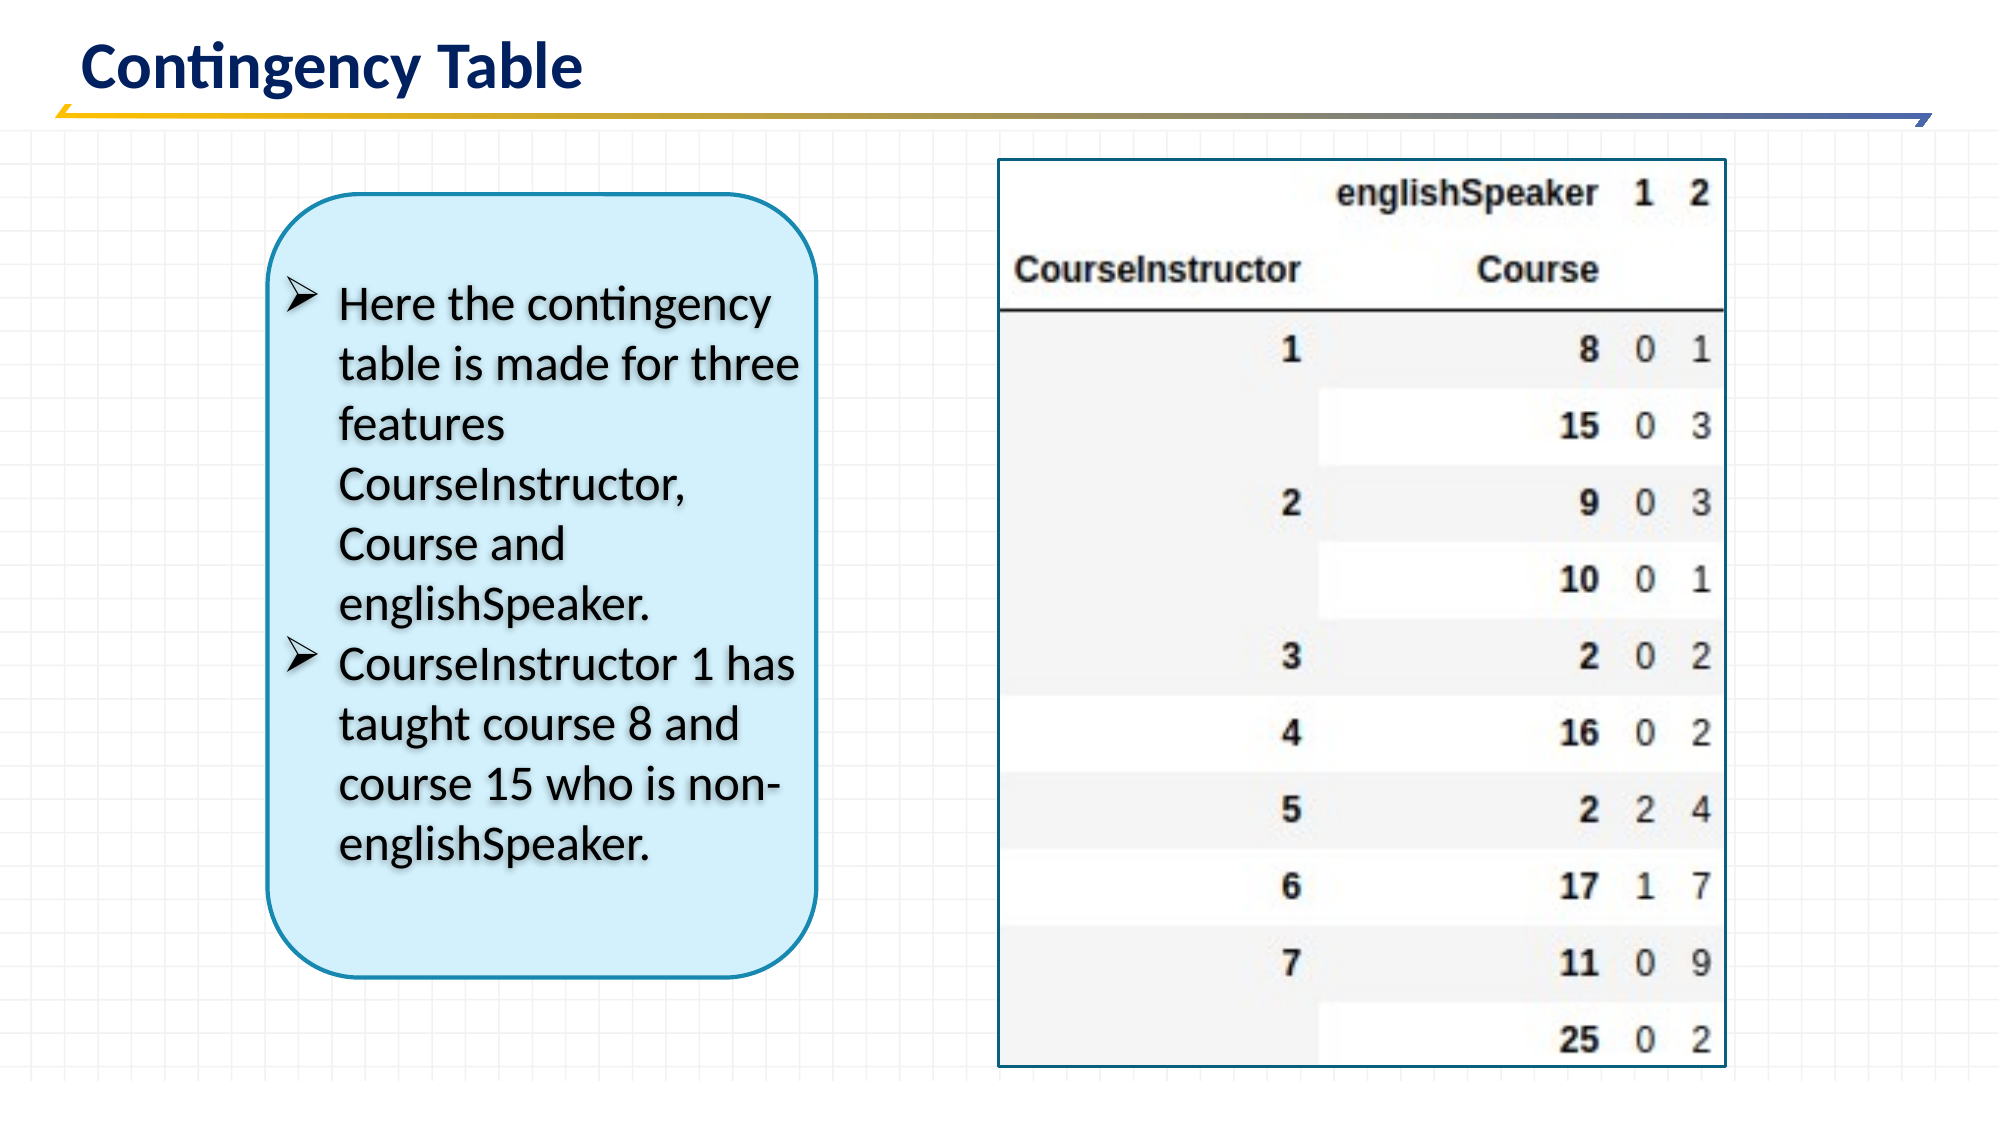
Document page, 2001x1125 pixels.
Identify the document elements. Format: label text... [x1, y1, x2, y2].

text_box [297, 957, 786, 980]
text_box Contingency Table [66, 0, 1934, 111]
picture [1001, 162, 1723, 1064]
text_box Here the contingency table is made for three features CourseInstructor, Course and englishSpeaker. CourseInstructor 1 has taught course 8 and course 15 who is non-englishSpeaker. [267, 206, 817, 951]
text_box [313, 192, 771, 204]
